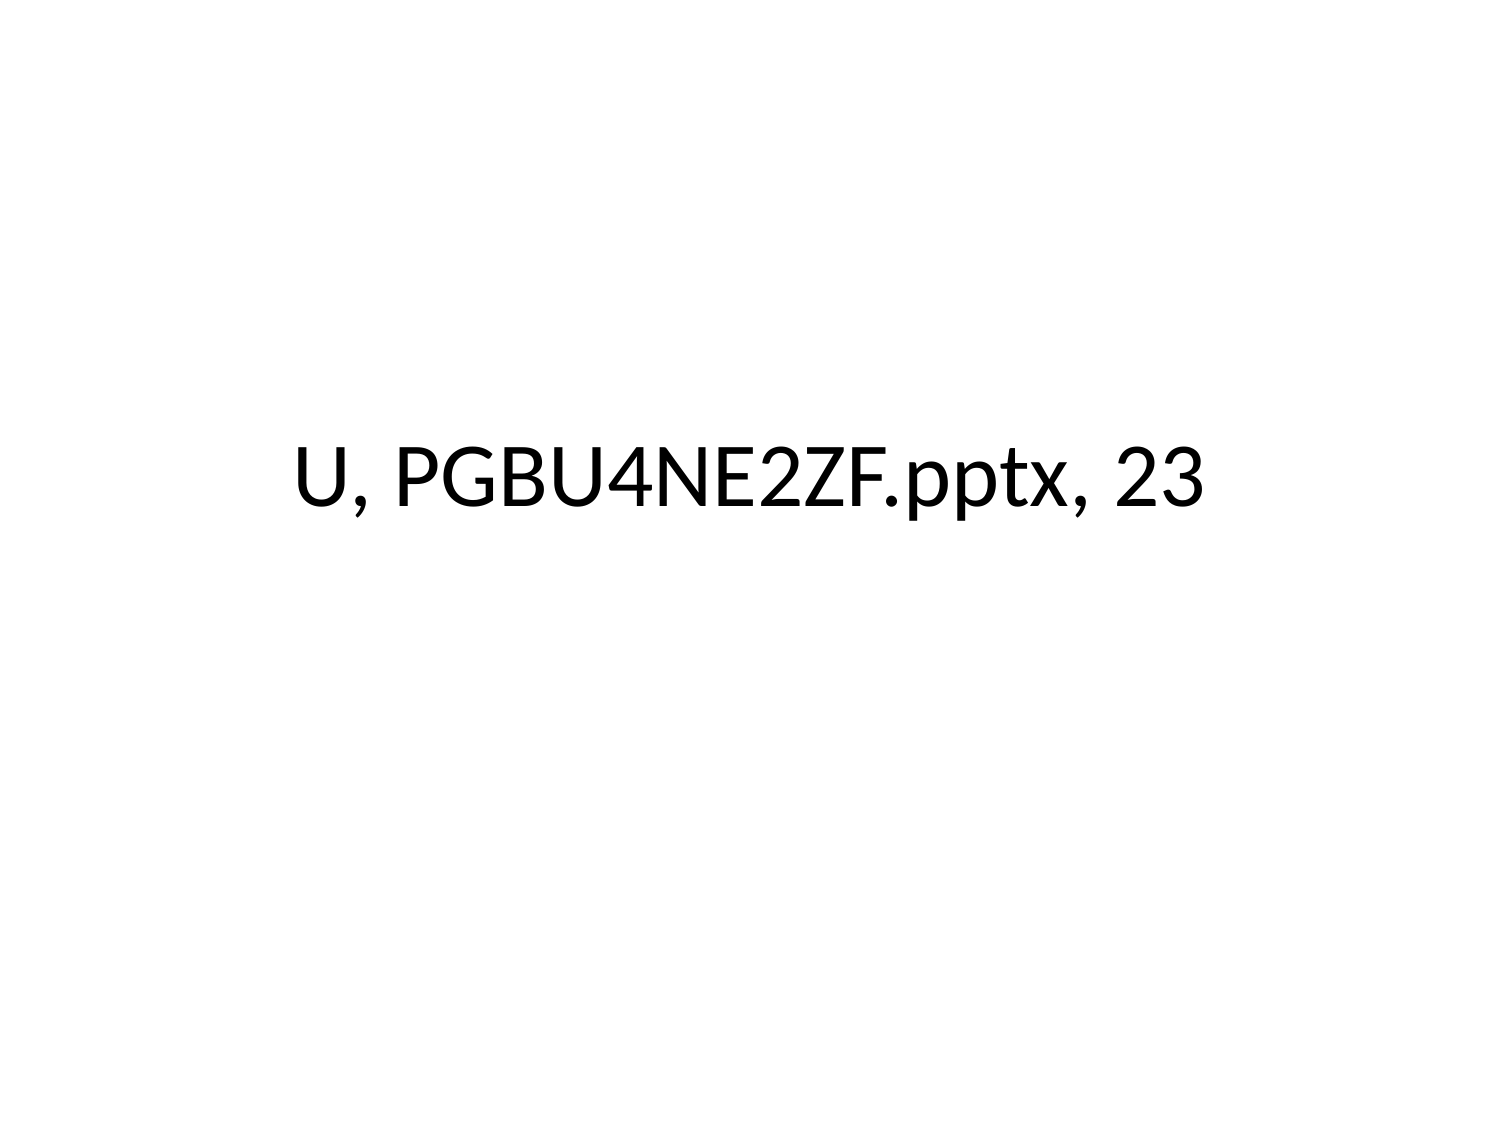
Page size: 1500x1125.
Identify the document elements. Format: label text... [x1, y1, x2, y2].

title U, PGBU4NE2ZF.pptx, 23 [112, 349, 1388, 591]
